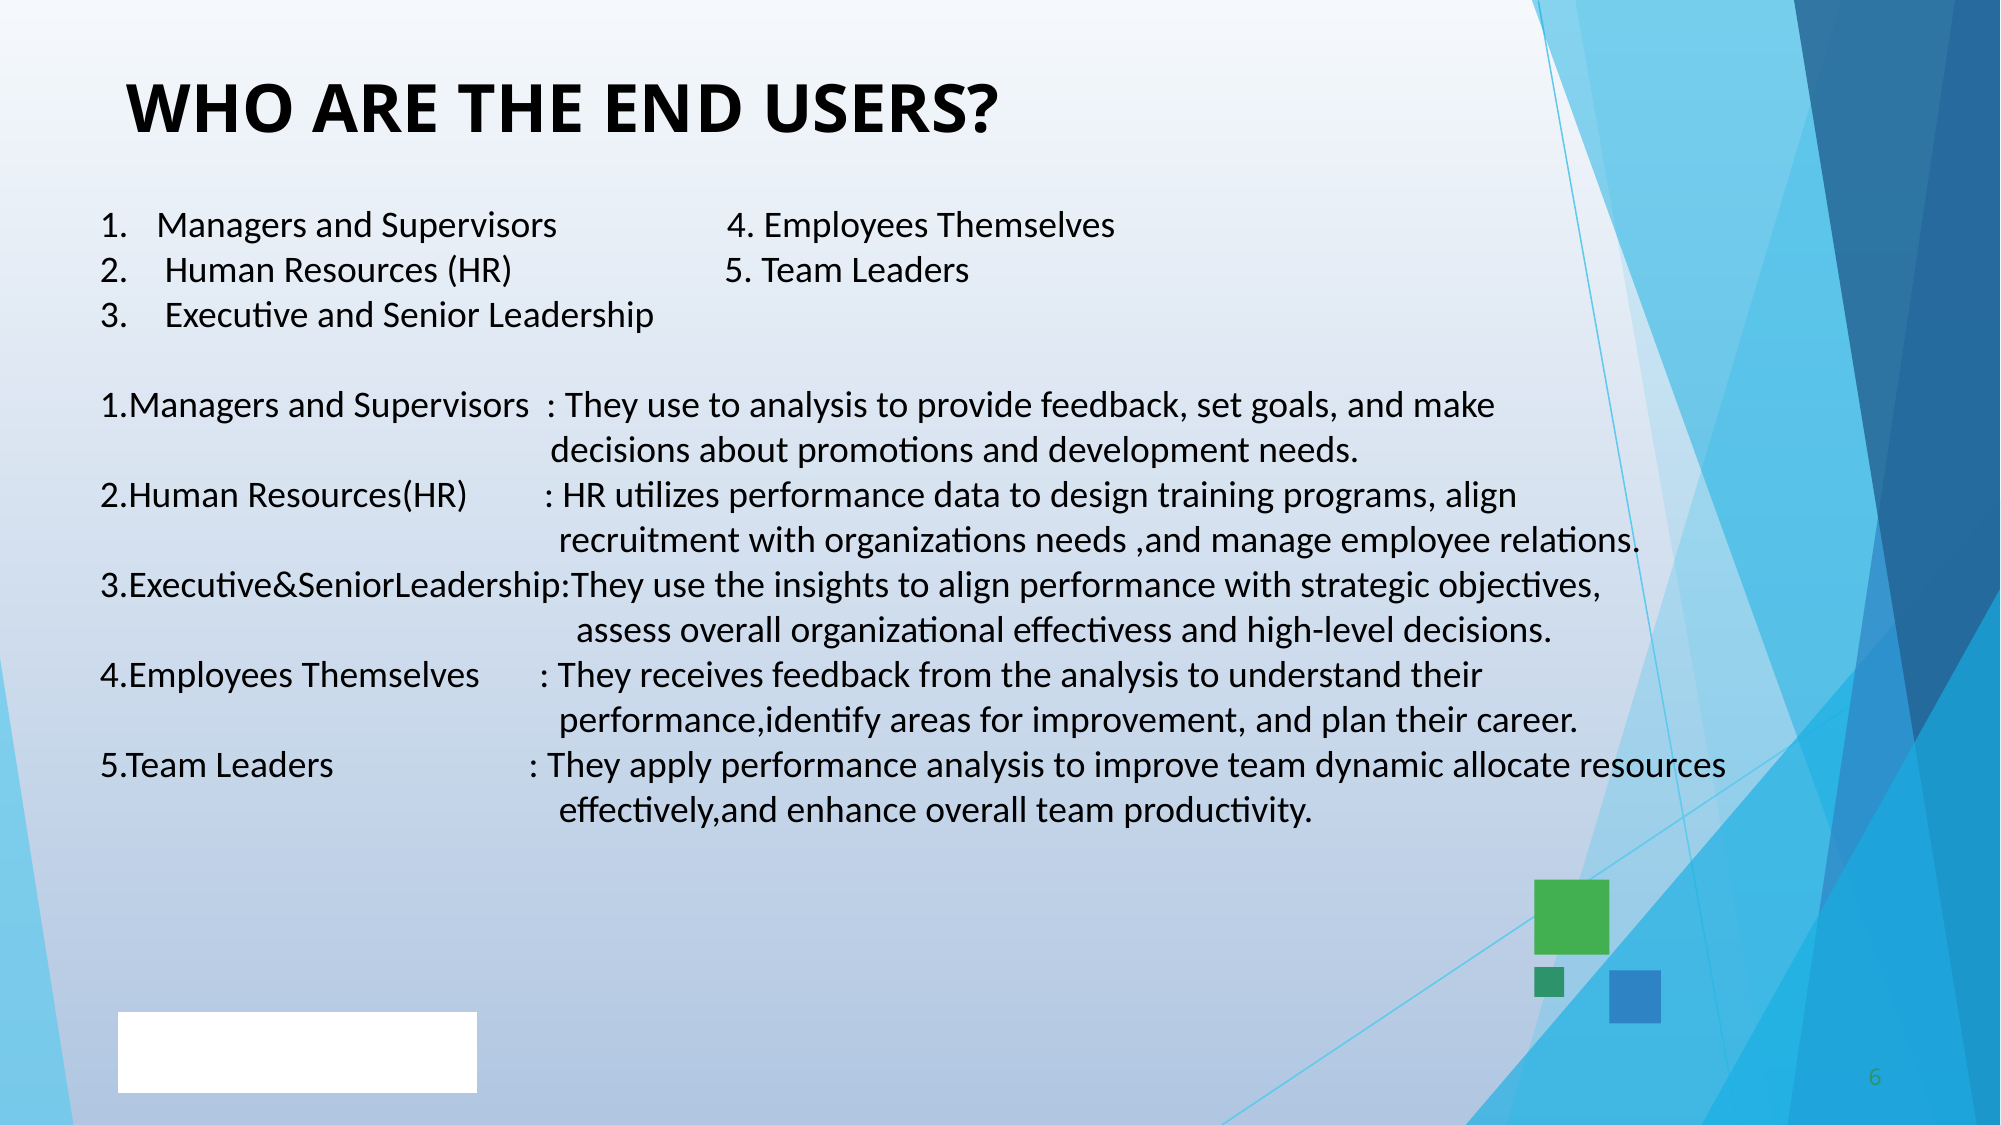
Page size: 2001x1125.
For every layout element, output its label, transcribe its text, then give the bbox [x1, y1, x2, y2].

picture [118, 1012, 477, 1093]
text_box [1609, 970, 1661, 1024]
slide_number 6 [1862, 1061, 1888, 1125]
list Managers and Supervisors 4. Employees Themselves Human Resources (HR) 5. Team Leaders Executive and Senior Leadership 1.Managers and Supervisors : They use to analysis to provide feedback, set goals, and make decisions about promotions and development needs. 2.Human Resources(HR) : HR utilizes performance data to design training programs, align recruitment with organizations needs ,and manage employee relations. 3.Executive&SeniorLeadership:They use the insights to align performance with strategic objectives, assess overall organizational effectivess and high-level decisions. 4.Employees Themselves : They receives feedback from the analysis to understand their performance,identify areas for improvement, and plan their career. 5.Team Leaders : They apply performance analysis to improve team dynamic allocate resources effectively,and enhance overall team productivity. [99, 200, 1900, 944]
text_box [1534, 944, 1610, 955]
title WHO ARE THE END USERS? [123, 63, 1877, 200]
text_box [1534, 967, 1565, 997]
